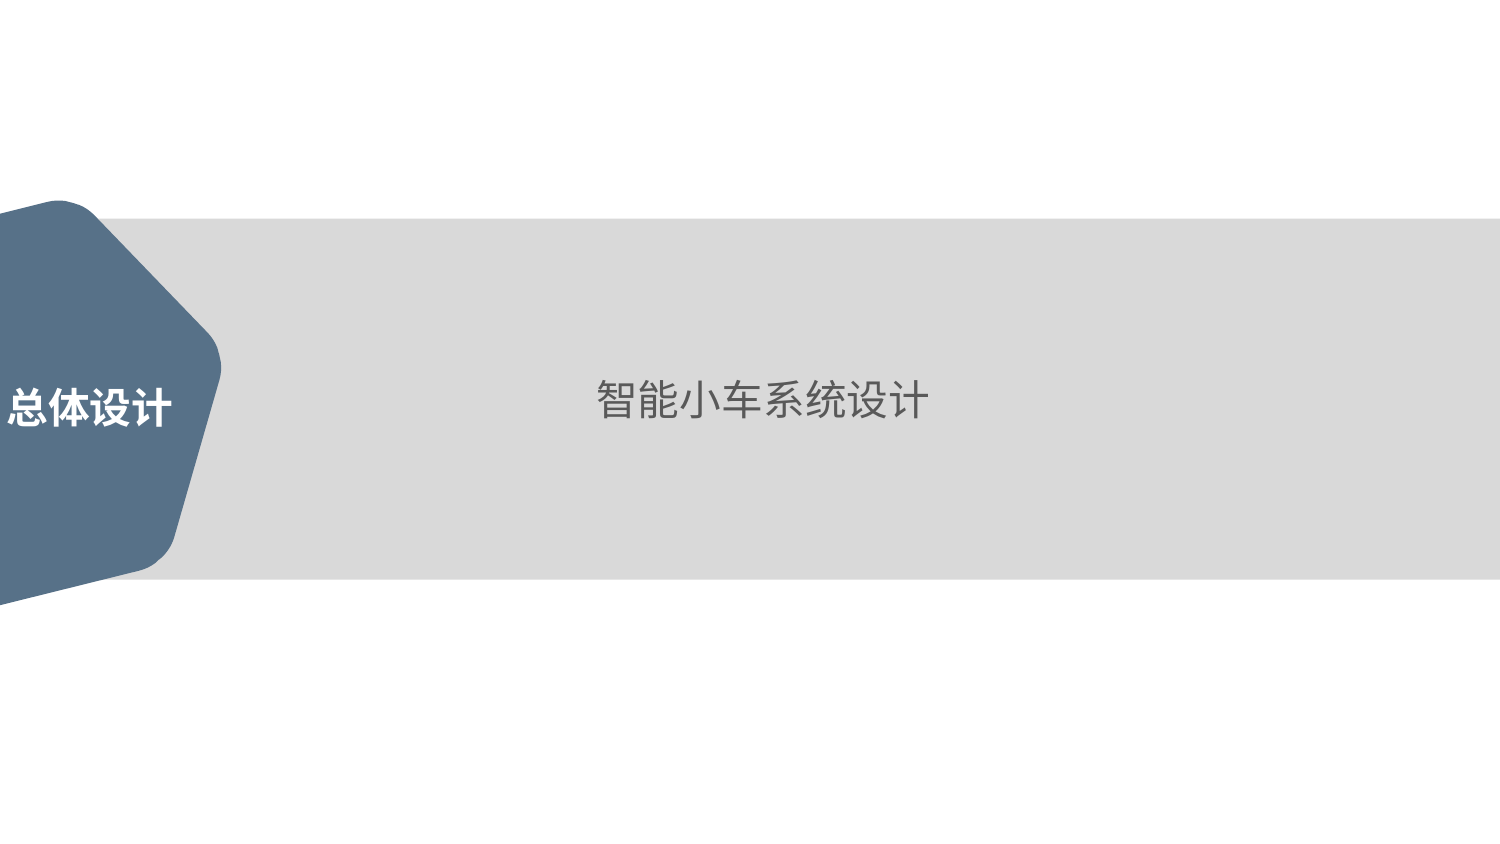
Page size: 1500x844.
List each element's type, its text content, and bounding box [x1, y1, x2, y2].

text_box 智能小车系统设计 [513, 366, 1014, 432]
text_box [0, 211, 227, 621]
text_box [227, 218, 1500, 581]
